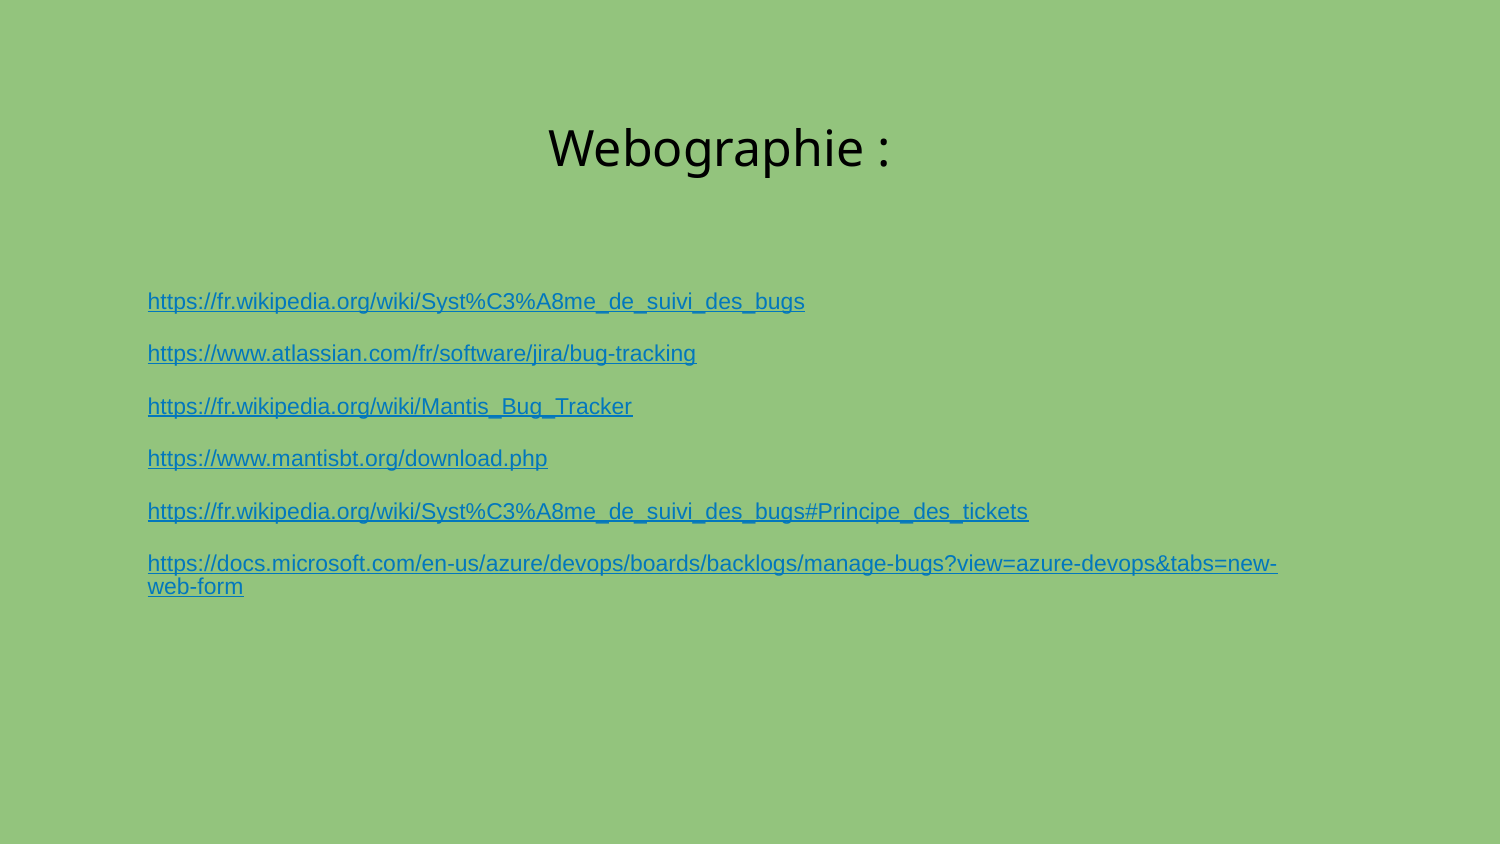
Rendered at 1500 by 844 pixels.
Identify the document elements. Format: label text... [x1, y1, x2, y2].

list Webographie : https://fr.wikipedia.org/wiki/Syst%C3%A8me_de_suivi_des_bugs https://www.atlassian.com/fr/software/jira/bug-tracking https://fr.wikipedia.org/wiki/Mantis_Bug_Tracker https://www.mantisbt.org/download.php https://fr.wikipedia.org/wiki/Syst%C3%A8me_de_suivi_des_bugs#Principe_des_tickets https://docs.microsoft.com/en-us/azure/devops/boards/backlogs/manage-bugs?view=azure-devops&tabs=new-web-form [132, 101, 1307, 653]
